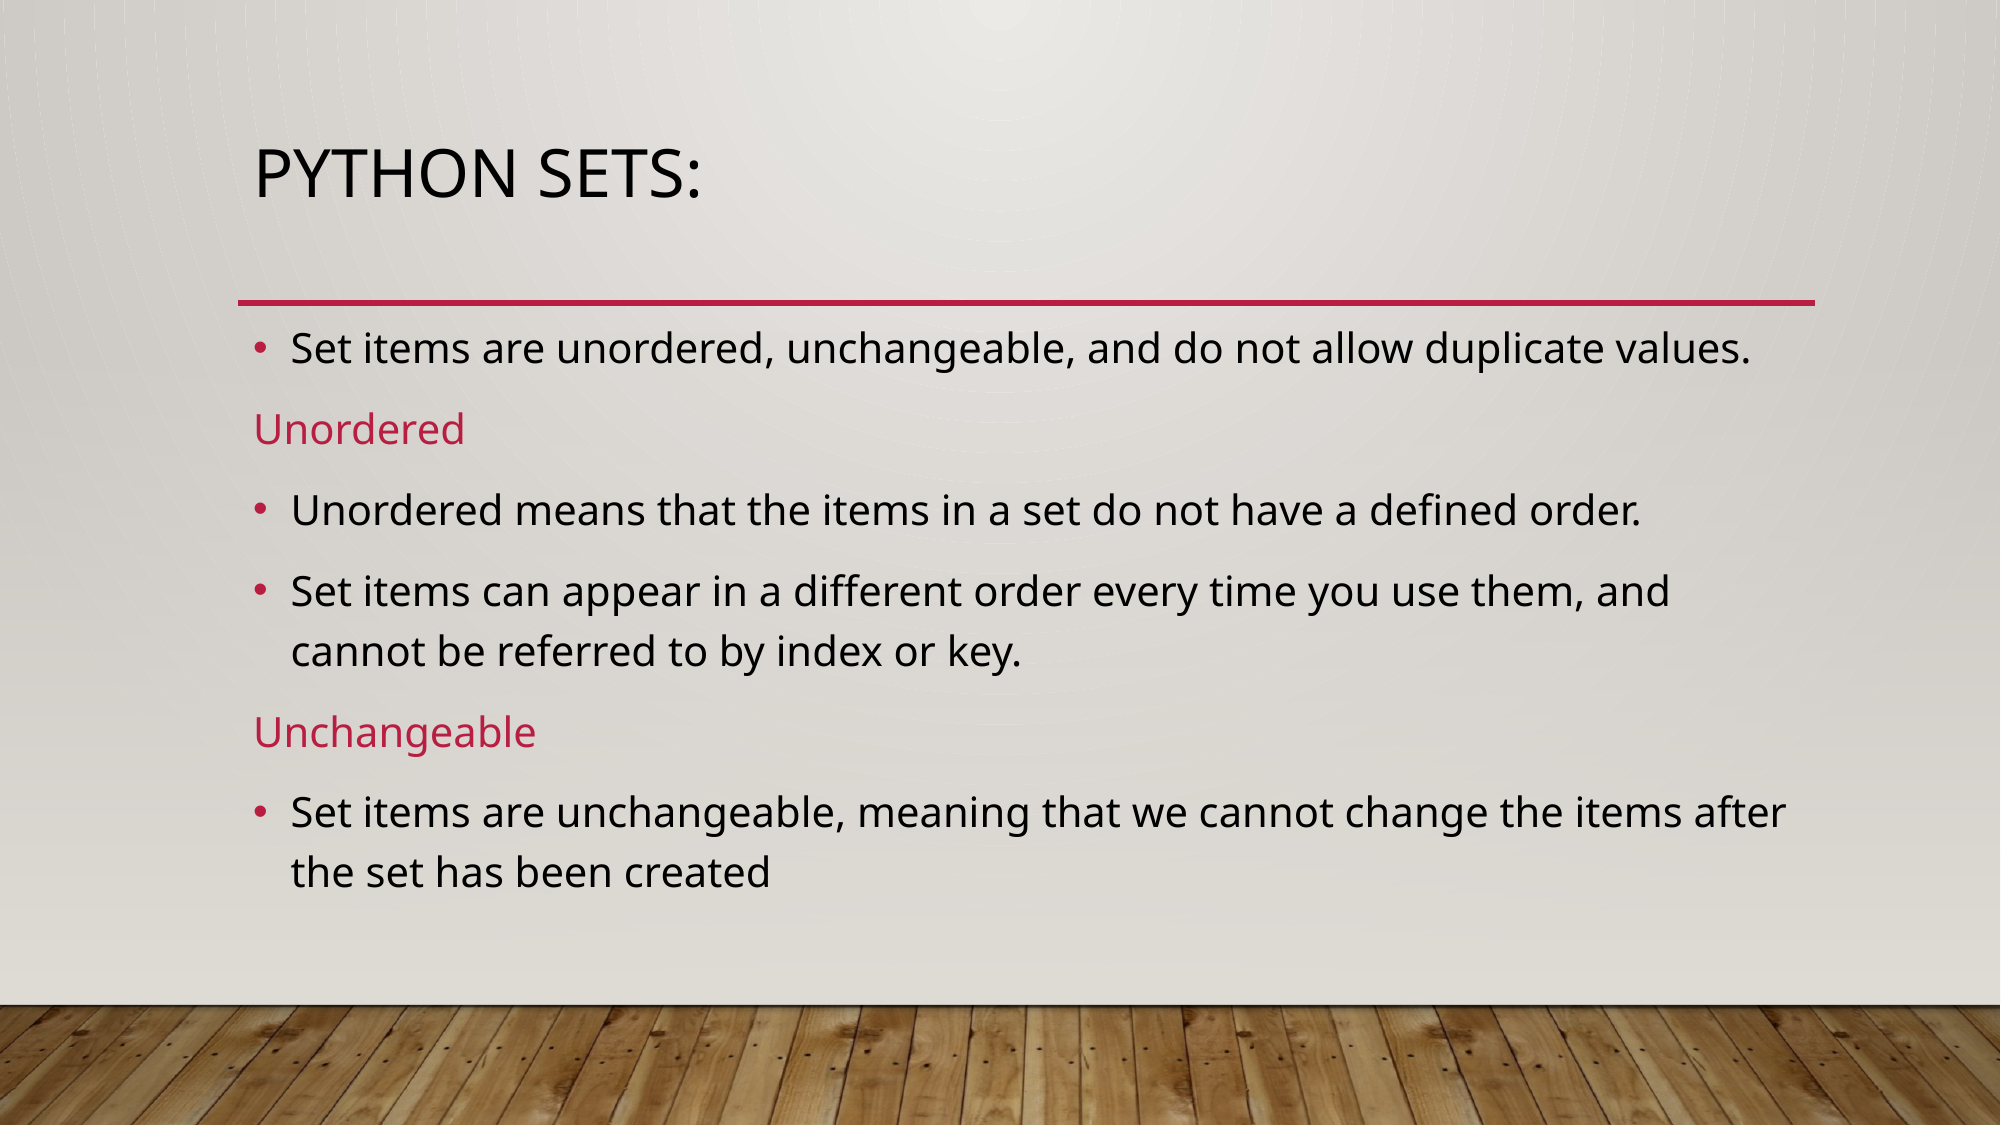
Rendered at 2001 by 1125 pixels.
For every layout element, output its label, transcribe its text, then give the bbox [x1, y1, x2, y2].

title Python sets: [238, 131, 1814, 304]
picture [0, 1005, 2000, 1125]
list Set items are unordered, unchangeable, and do not allow duplicate values. Unordered Unordered means that the items in a set do not have a defined order. Set items can appear in a different order every time you use them, and cannot be referred to by index or key. Unchangeable Set items are unchangeable, meaning that we cannot change the items after the set has been created [238, 304, 1814, 993]
